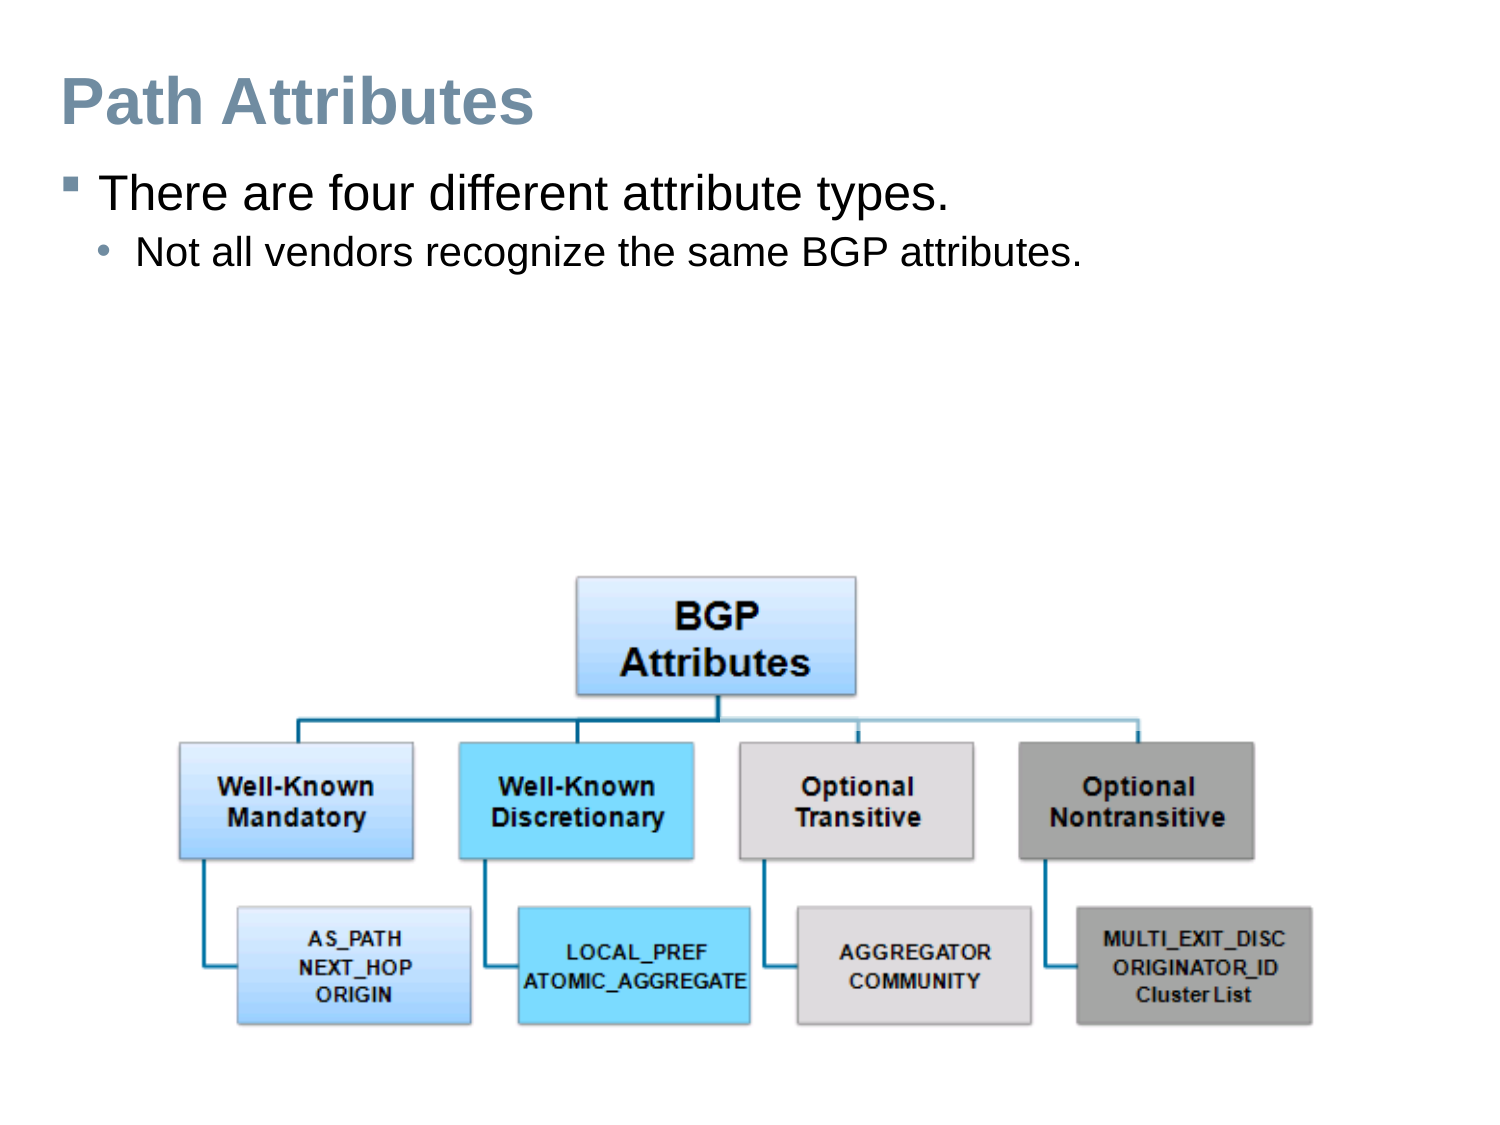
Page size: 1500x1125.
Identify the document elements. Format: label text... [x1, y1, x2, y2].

list There are four different attribute types. Not all vendors recognize the same BGP attributes. [45, 162, 1444, 566]
title Path Attributes [45, 59, 1444, 150]
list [164, 562, 1326, 1043]
